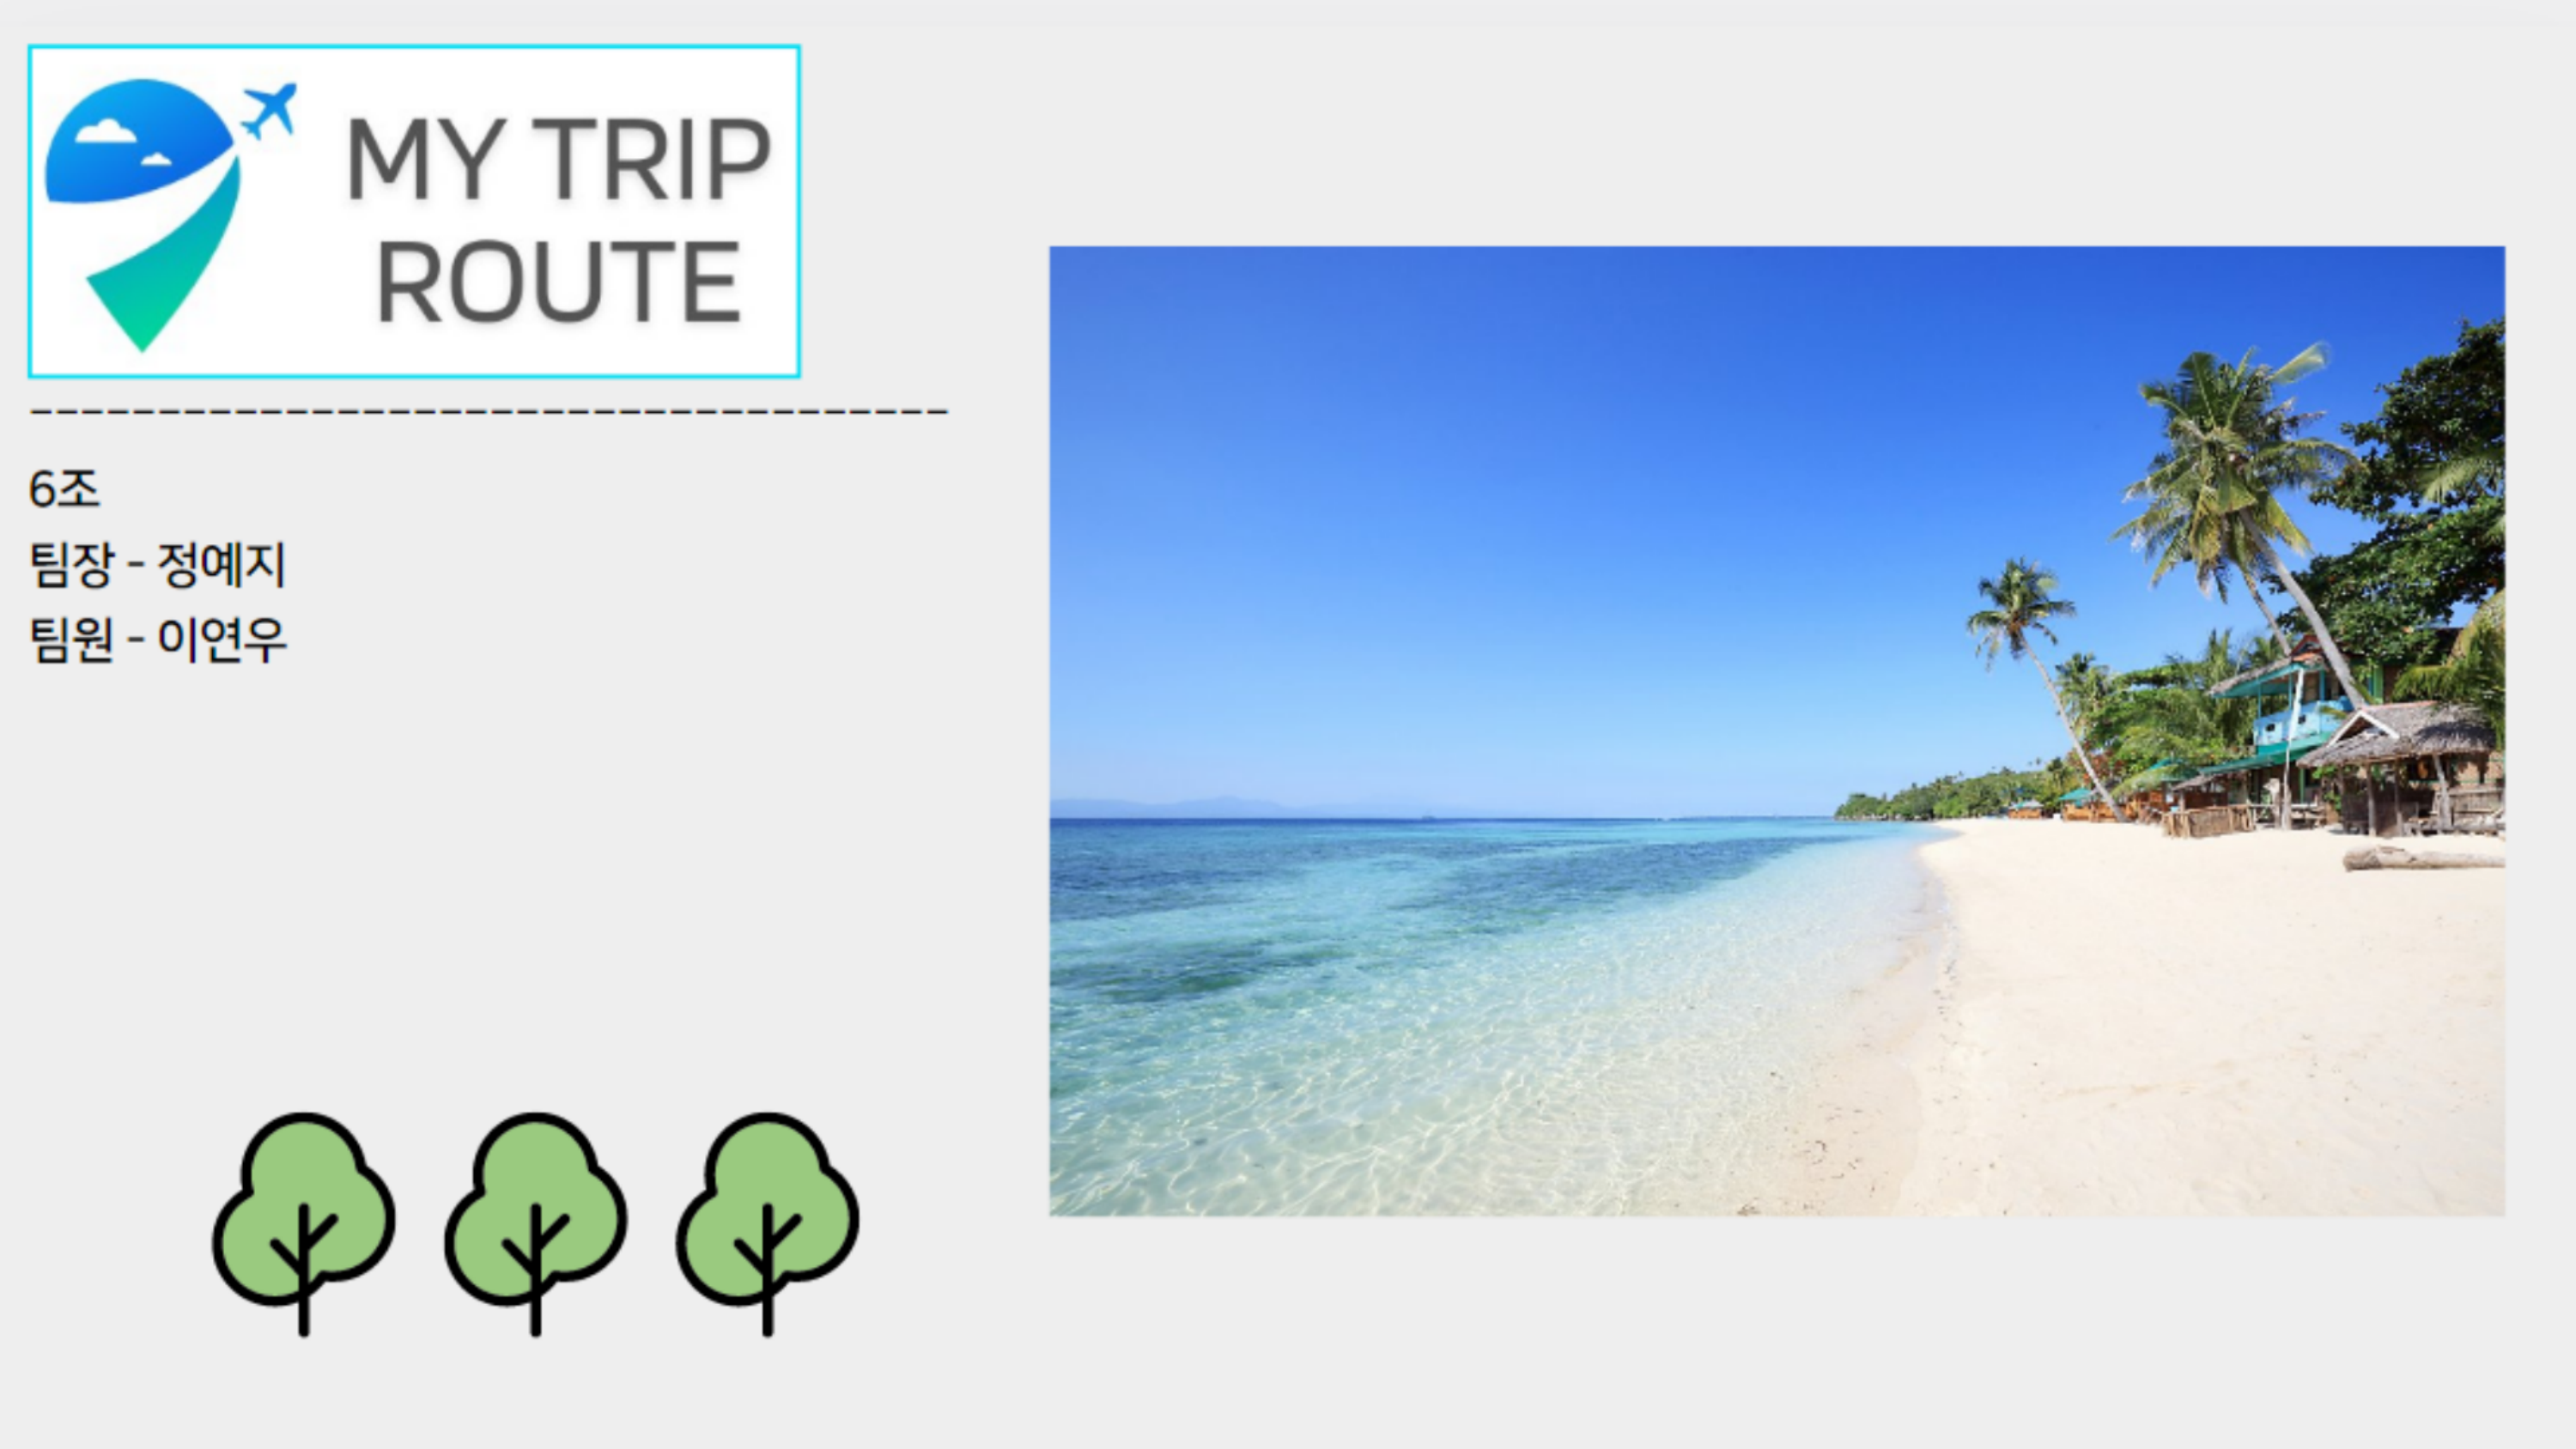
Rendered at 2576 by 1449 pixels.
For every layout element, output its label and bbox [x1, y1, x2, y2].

text_box [0, 0, 2576, 1449]
